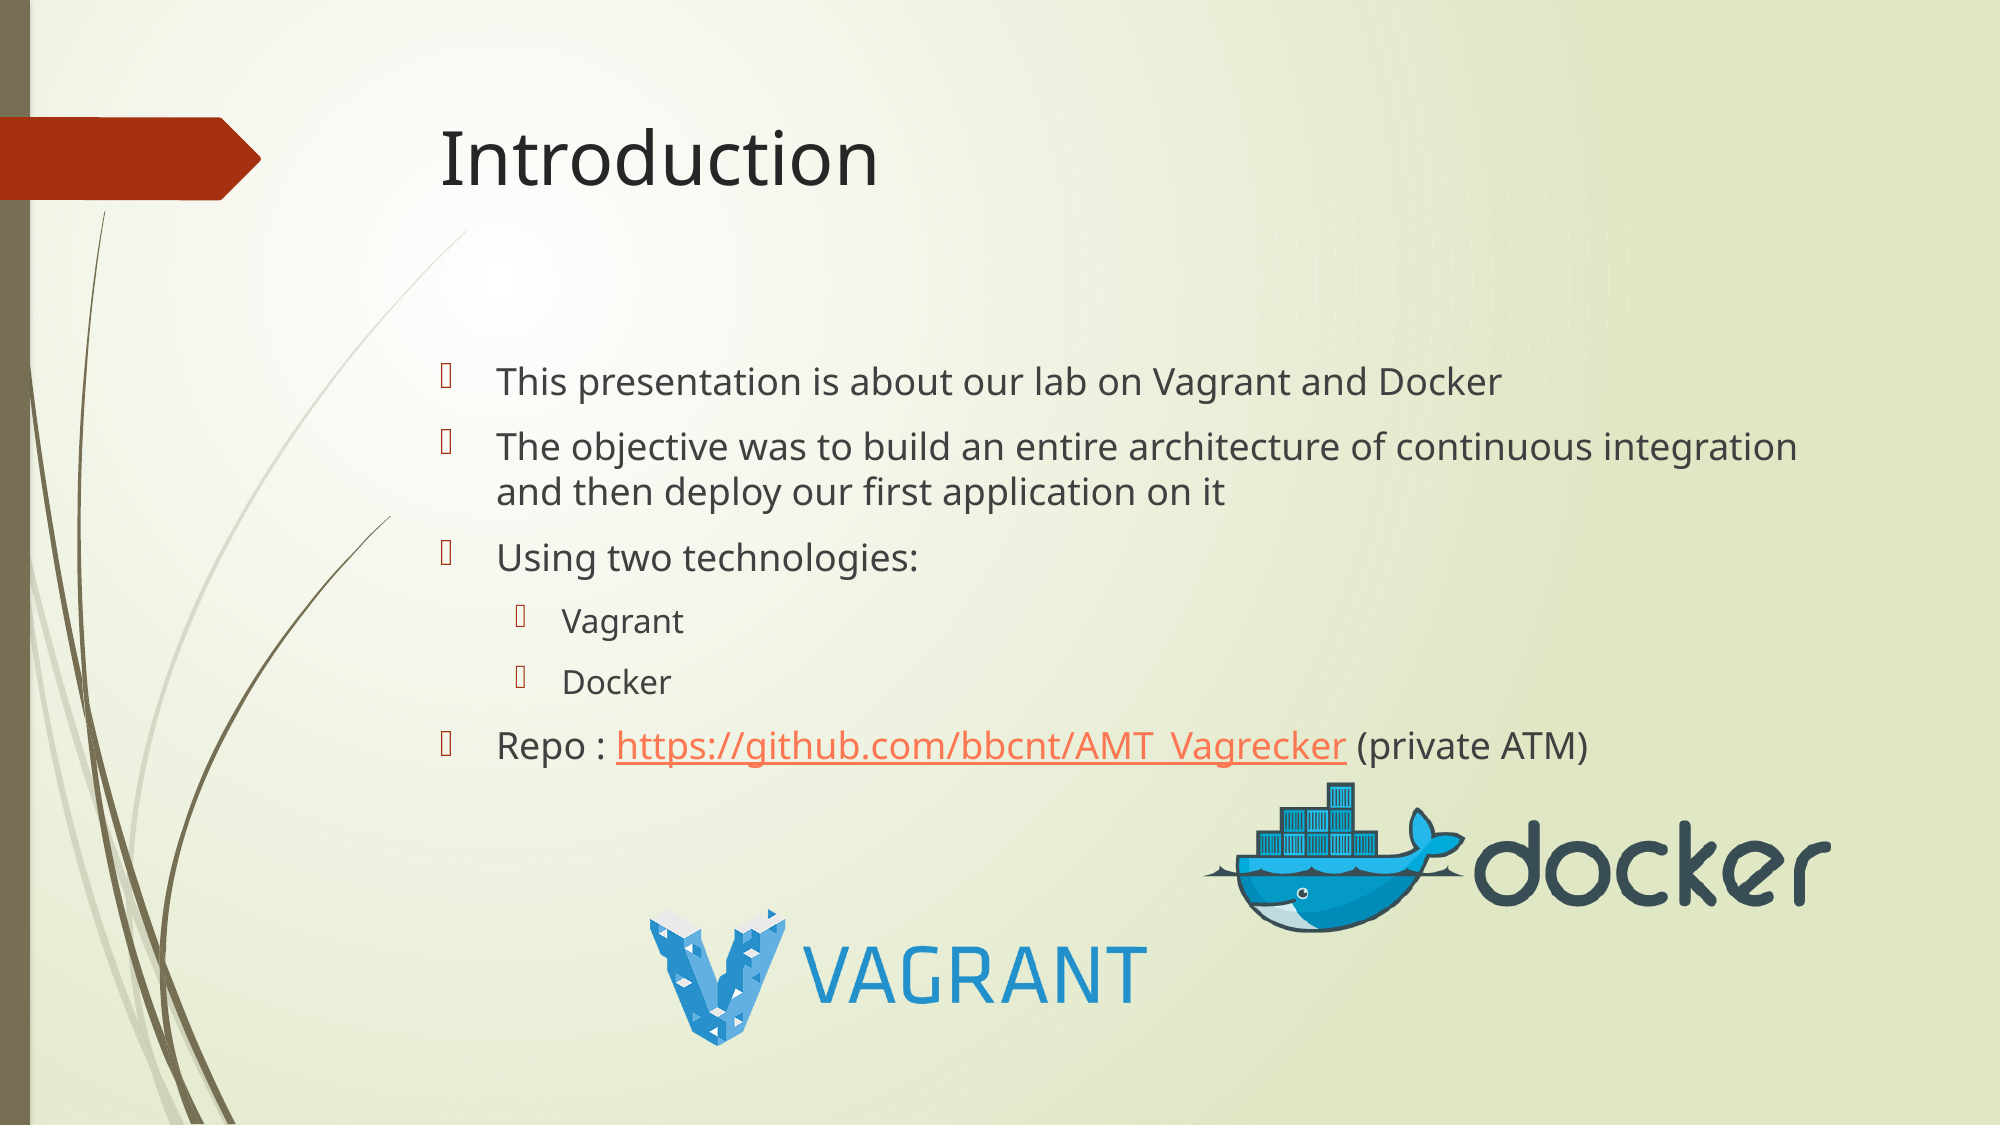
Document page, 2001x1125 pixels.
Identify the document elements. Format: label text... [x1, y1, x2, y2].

list This presentation is about our lab on Vagrant and Docker The objective was to build an entire architecture of continuous integration and then deploy our first application on it Using two technologies: Vagrant Docker Repo : https://github.com/bbcnt/AMT_Vagrecker (private ATM) [424, 350, 1888, 970]
picture [1202, 782, 1831, 933]
title Introduction [425, 102, 1888, 313]
picture [650, 909, 1147, 1046]
